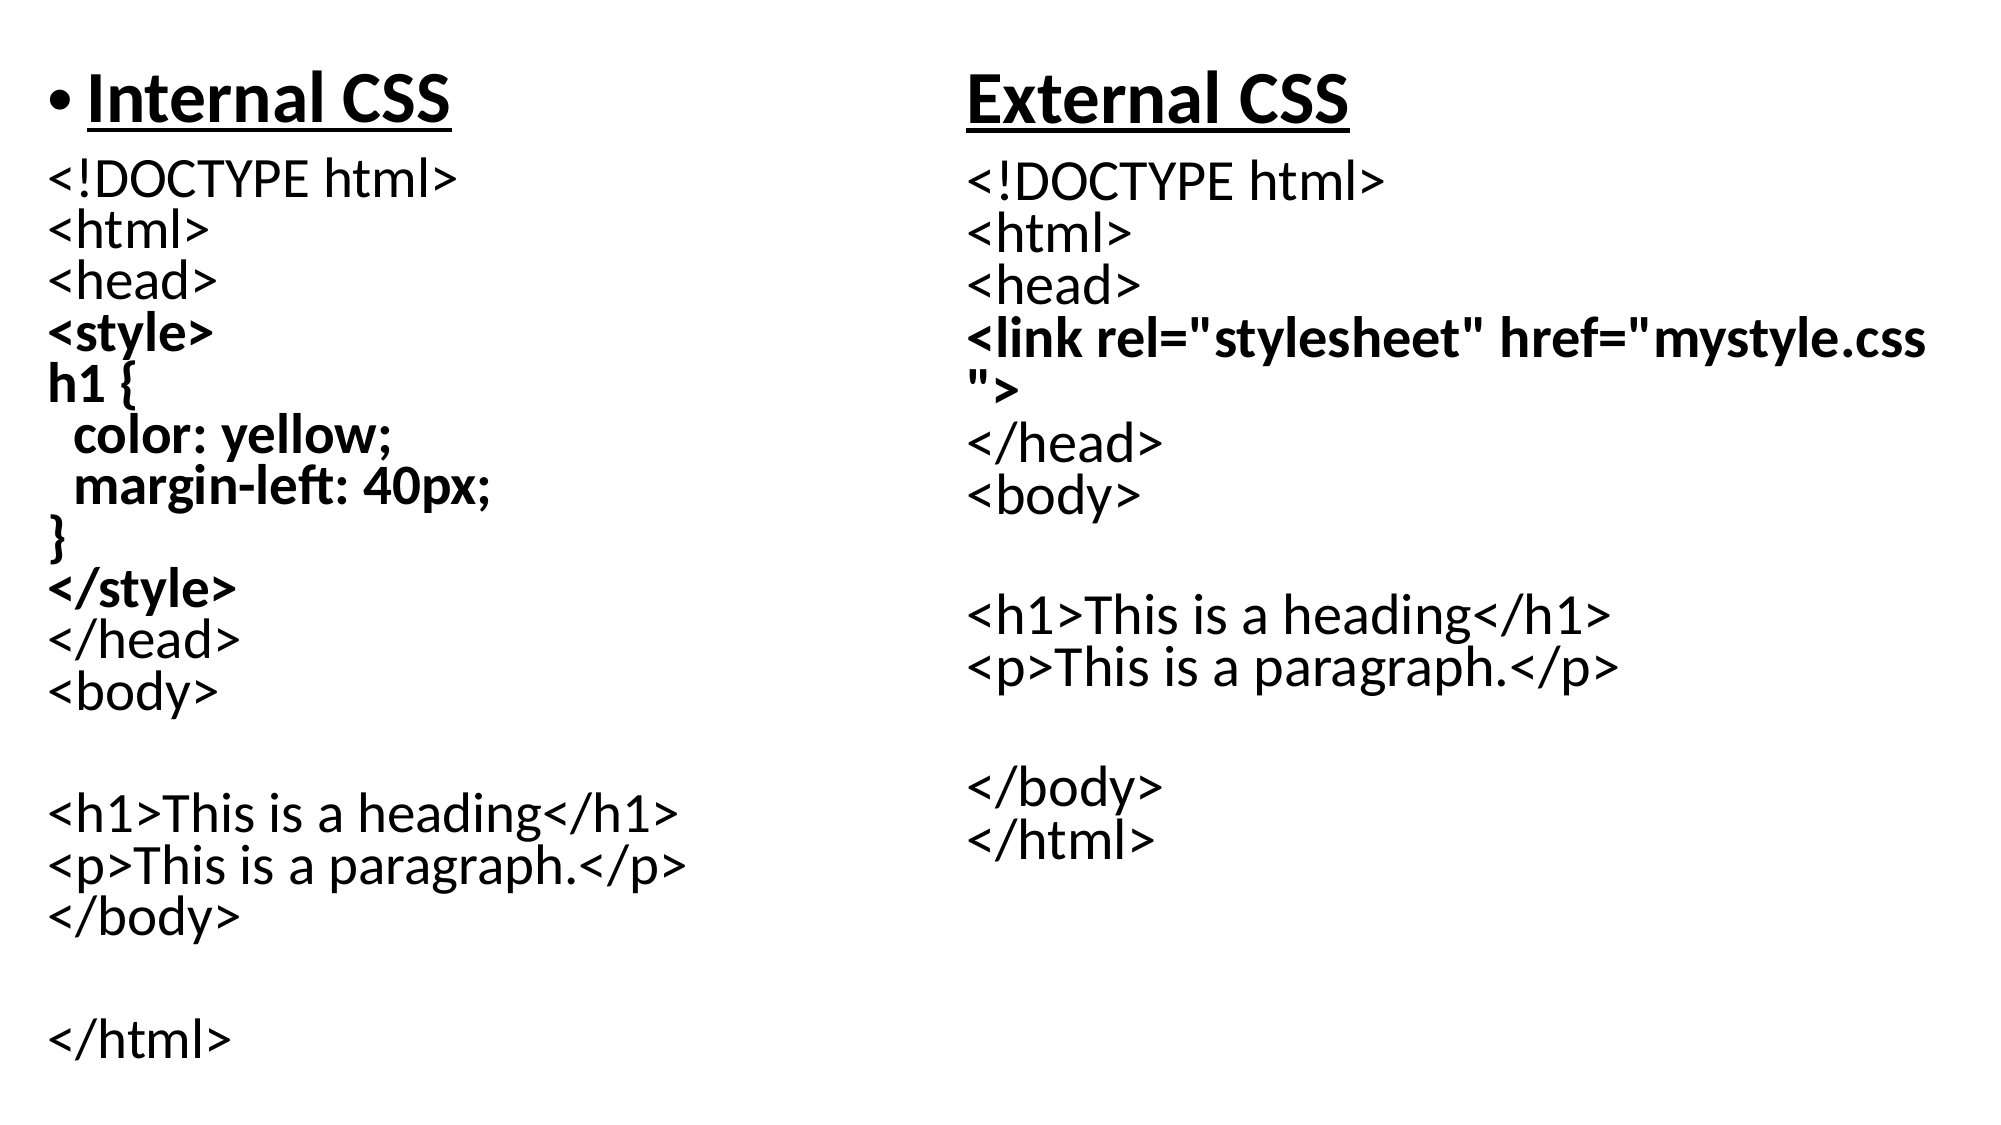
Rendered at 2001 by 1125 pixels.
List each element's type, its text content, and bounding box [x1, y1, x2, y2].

list Internal CSS <!DOCTYPE html> <html> <head> <style> h1 { color: yellow; margin-left: 40px; } </style> </head> <body> <h1>This is a heading</h1> <p>This is a paragraph.</p> </body> </html> [32, 62, 951, 1083]
list External CSS <!DOCTYPE html> <html> <head> <link rel="stylesheet" href="mystyle.css"> </head> <body> <h1>This is a heading</h1> <p>This is a paragraph.</p> </body> </html> [951, 62, 1959, 1083]
